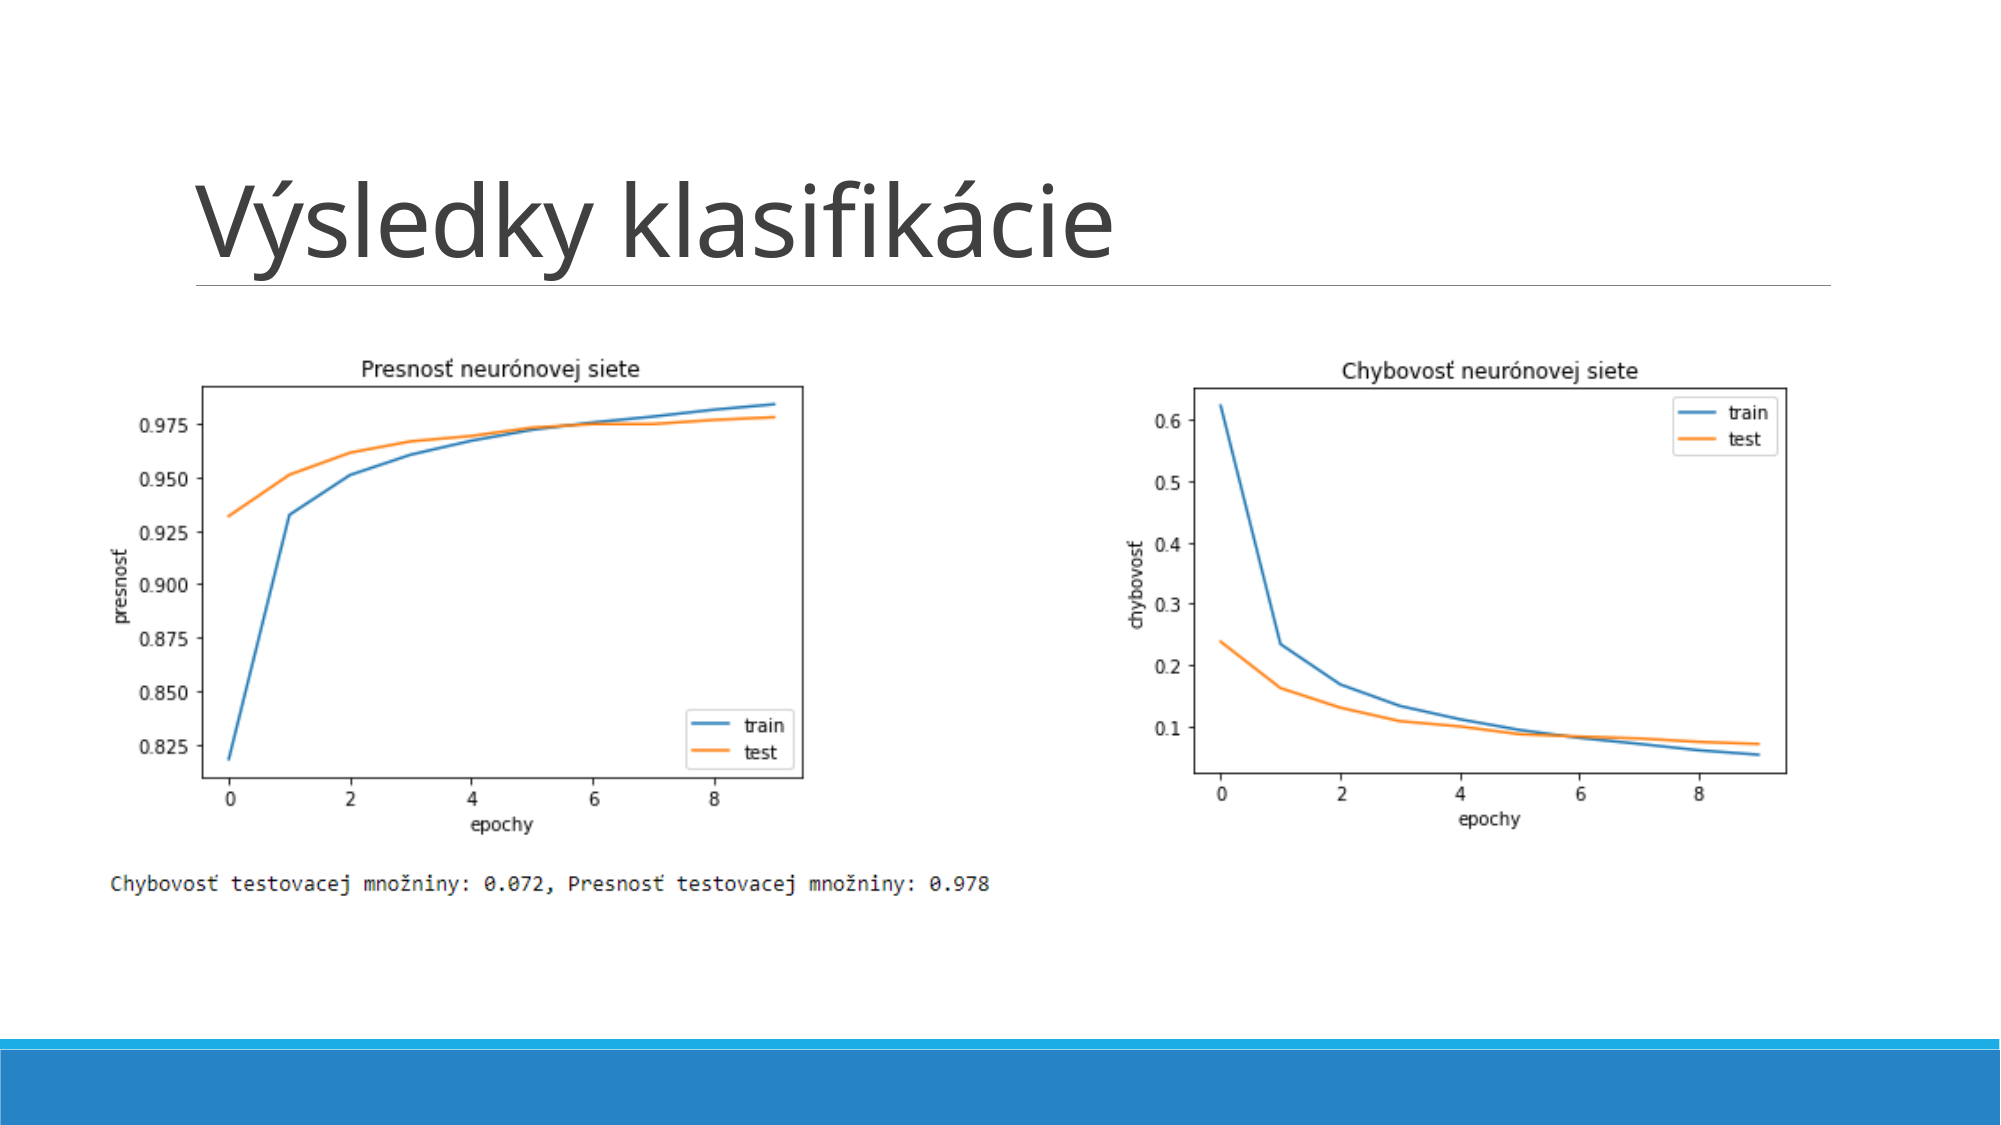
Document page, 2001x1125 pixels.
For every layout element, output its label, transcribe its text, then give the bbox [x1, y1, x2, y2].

title Výsledky klasifikácie [180, 47, 1830, 285]
picture [99, 866, 1001, 904]
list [90, 344, 832, 844]
picture [1102, 341, 1831, 841]
